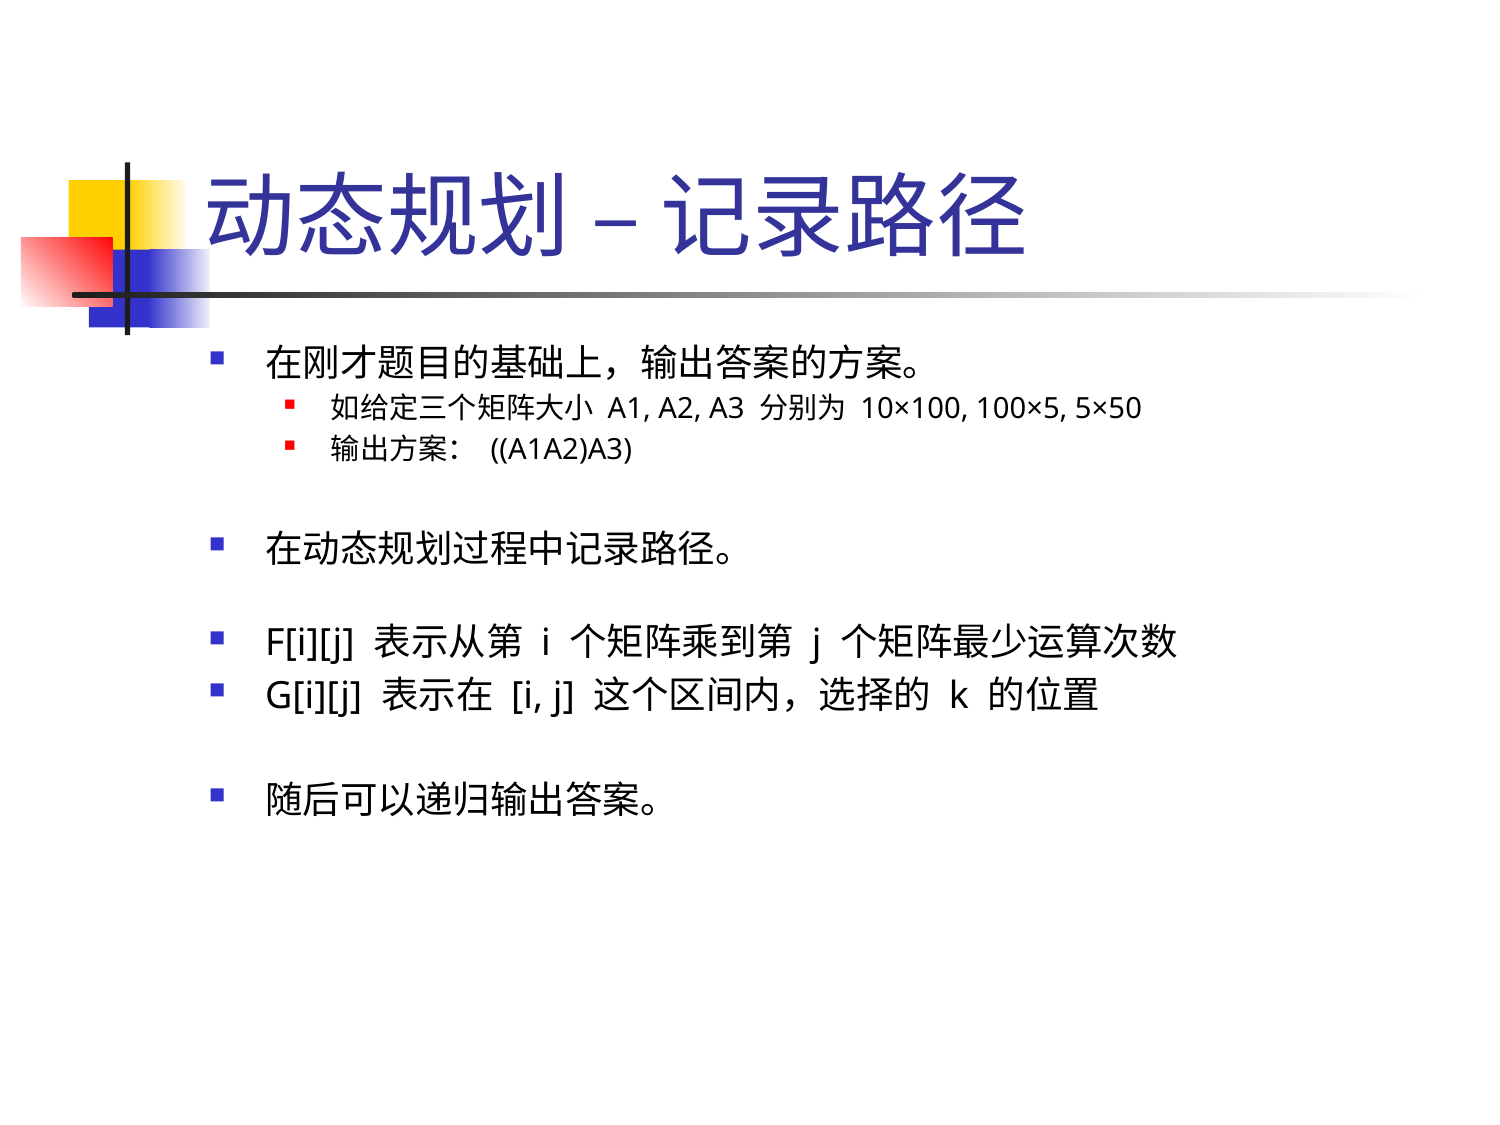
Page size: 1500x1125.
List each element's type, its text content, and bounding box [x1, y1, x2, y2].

list 在刚才题目的基础上，输出答案的方案。 如给定三个矩阵大小 A1, A2, A3 分别为 10×100, 100×5, 5×50 输出方案： ((A1A2)A3) 在动态规划过程中记录路径。 F[i][j] 表示从第 i 个矩阵乘到第 j 个矩阵最少运算次数 G[i][j] 表示在 [i, j] 这个区间内，选择的 k 的位置 随后可以递归输出答案。 [193, 330, 1470, 1007]
title 动态规划 – 记录路径 [188, 34, 1468, 276]
